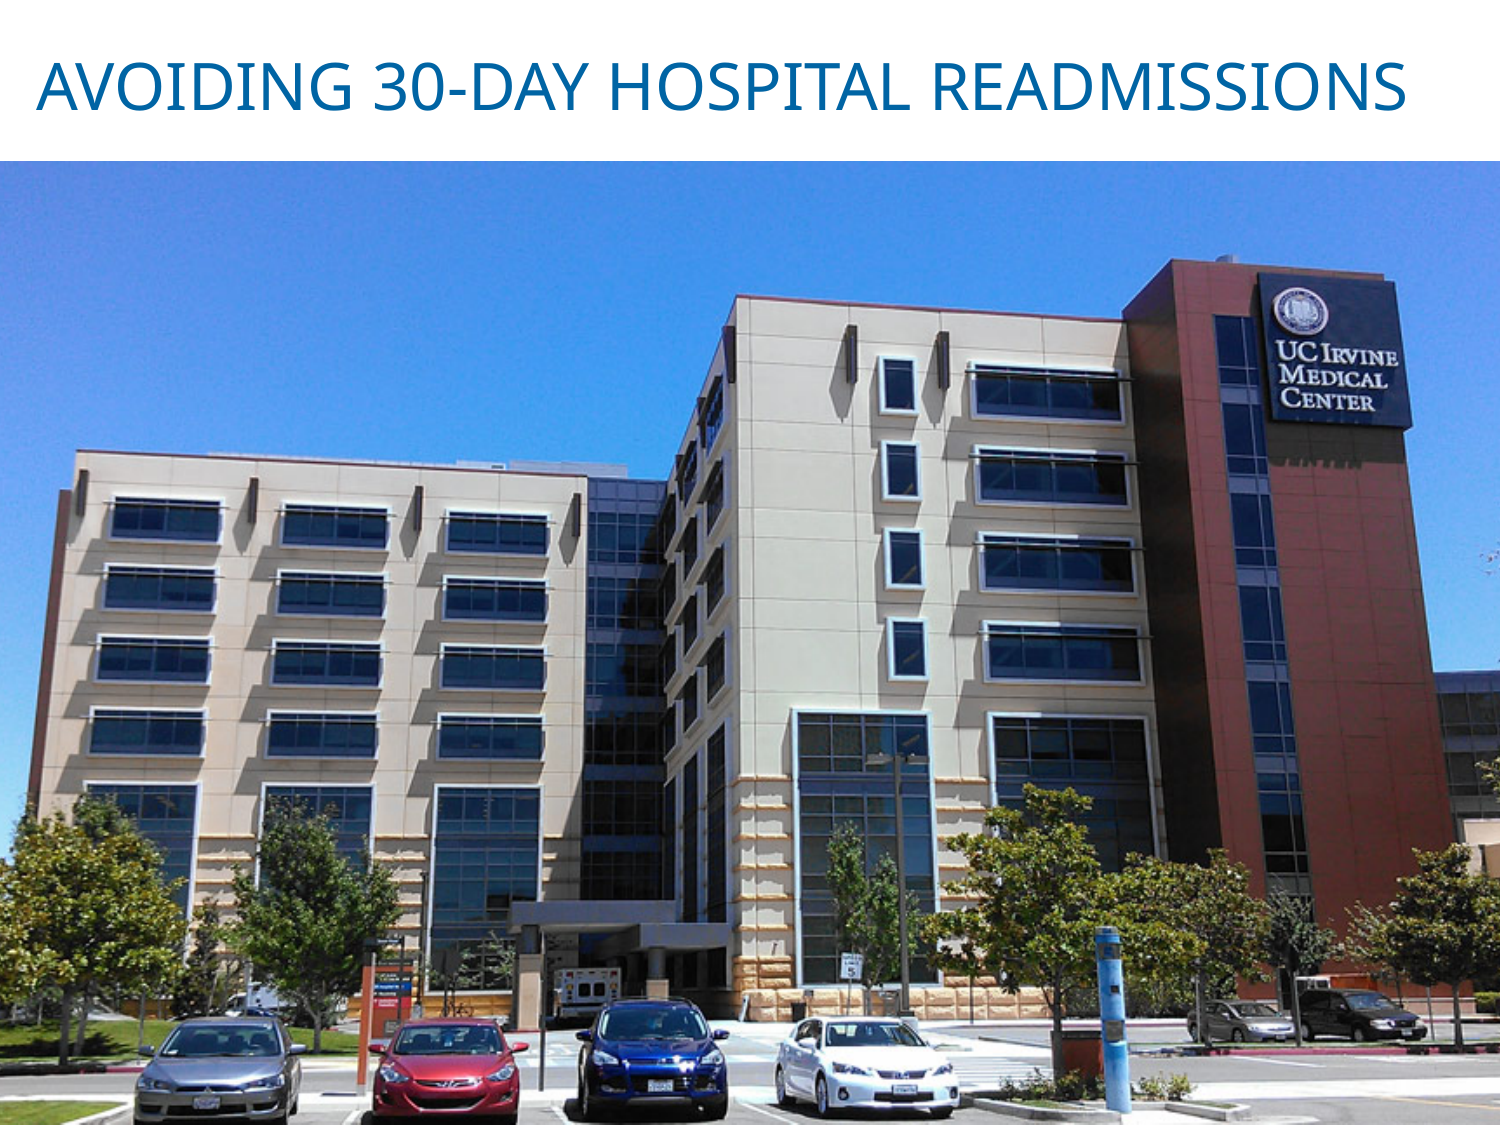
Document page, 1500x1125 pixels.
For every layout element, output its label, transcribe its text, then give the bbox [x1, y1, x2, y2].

picture [0, 161, 1500, 1125]
title AVOIDING 30-DAY HOSPITAL READMISSIONS [21, 16, 1500, 159]
